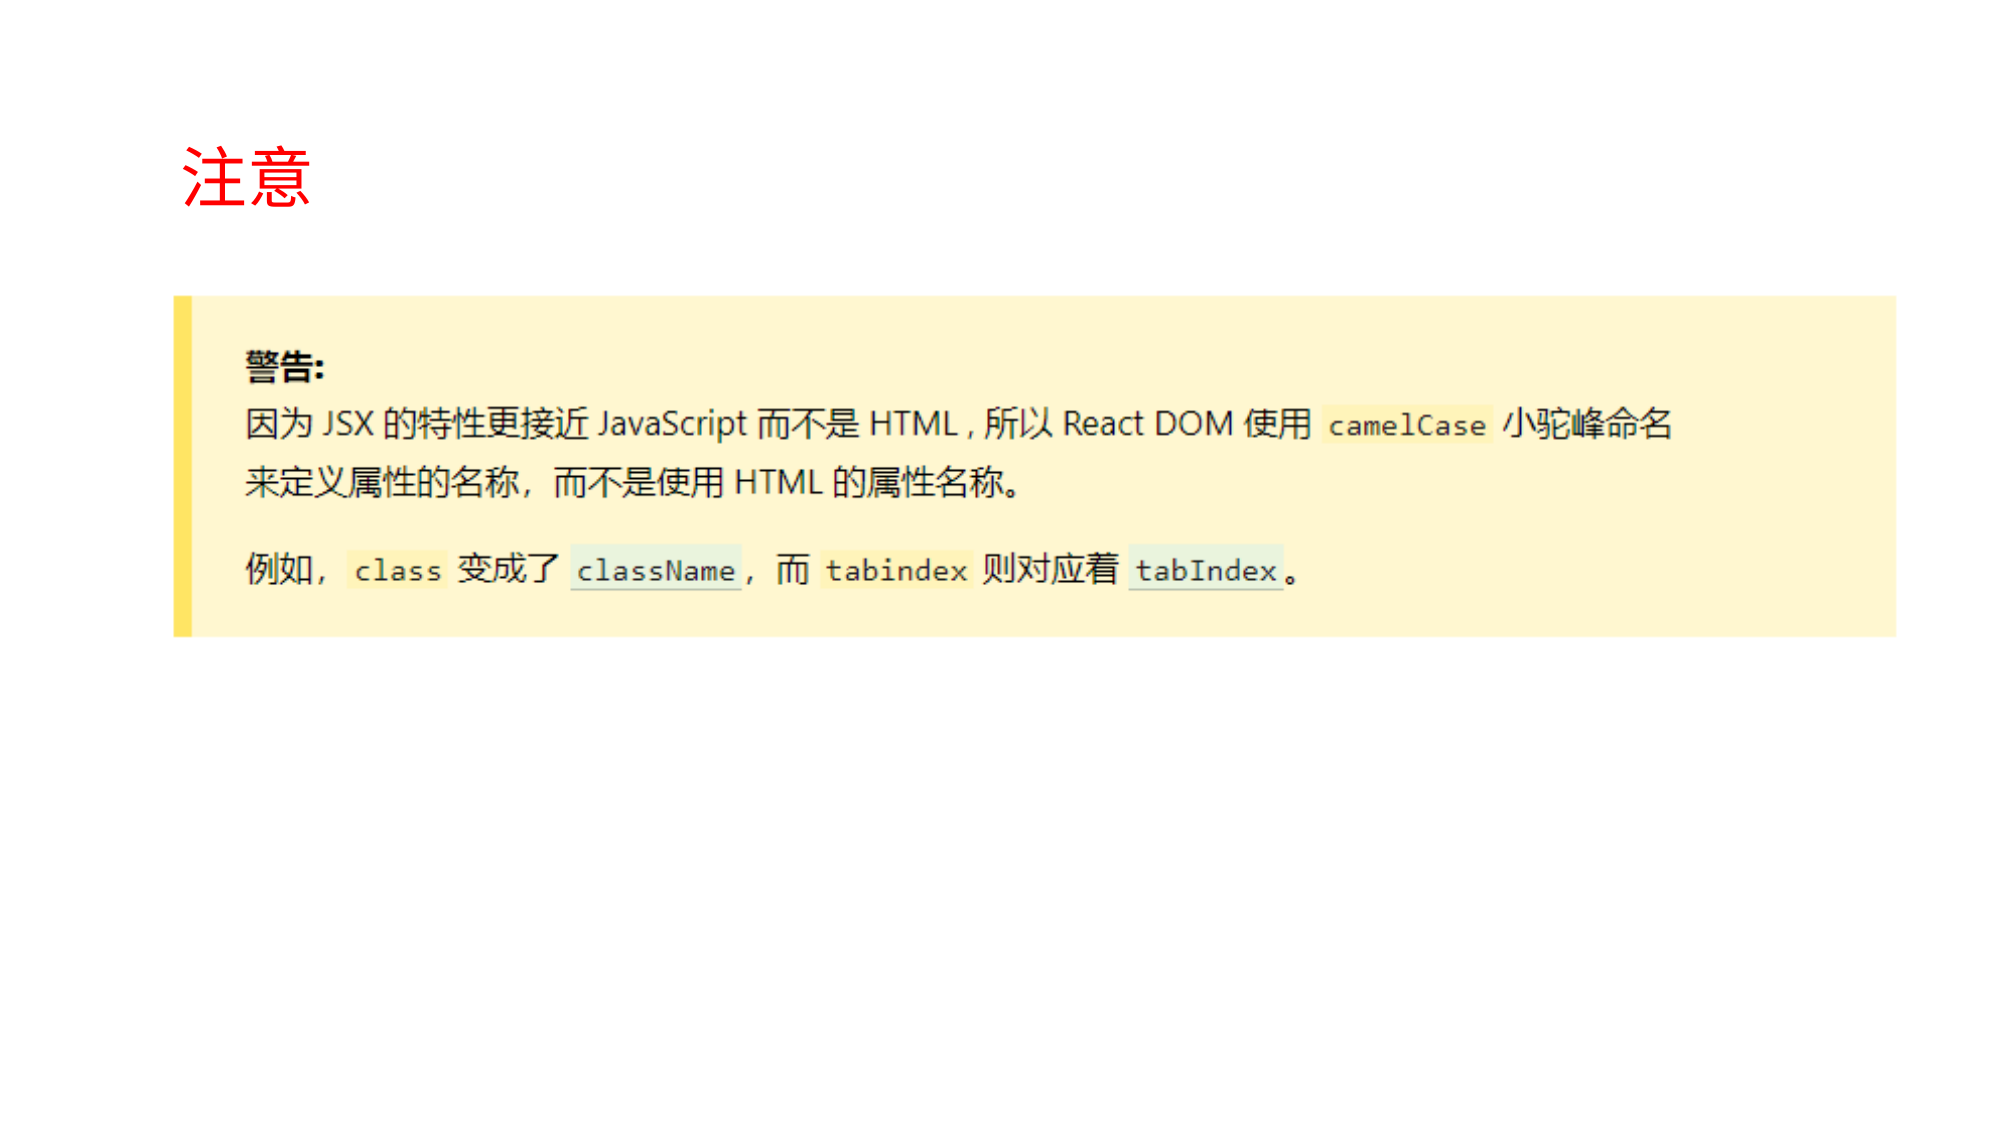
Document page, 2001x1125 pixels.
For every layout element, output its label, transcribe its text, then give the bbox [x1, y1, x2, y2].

title 注意 [165, 146, 1891, 216]
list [150, 260, 1933, 694]
